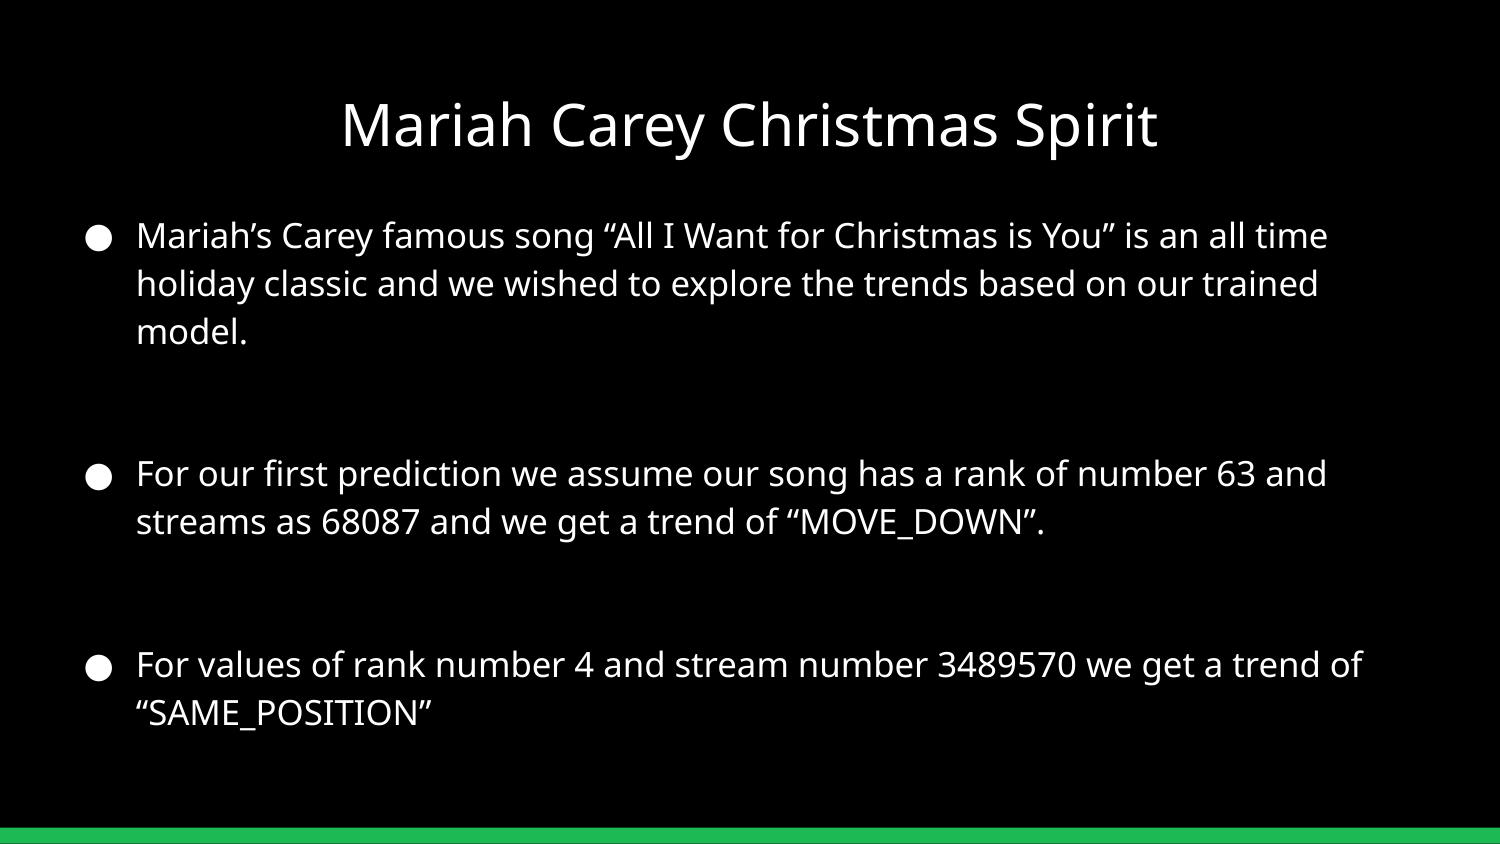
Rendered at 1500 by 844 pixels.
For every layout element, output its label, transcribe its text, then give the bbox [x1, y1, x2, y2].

title Mariah Carey Christmas Spirit [51, 72, 1449, 174]
list Mariah’s Carey famous song “All I Want for Christmas is You” is an all time holiday classic and we wished to explore the trends based on our trained model. For our first prediction we assume our song has a rank of number 63 and streams as 68087 and we get a trend of “MOVE_DOWN”. For values of rank number 4 and stream number 3489570 we get a trend of “SAME_POSITION” [51, 192, 1449, 750]
